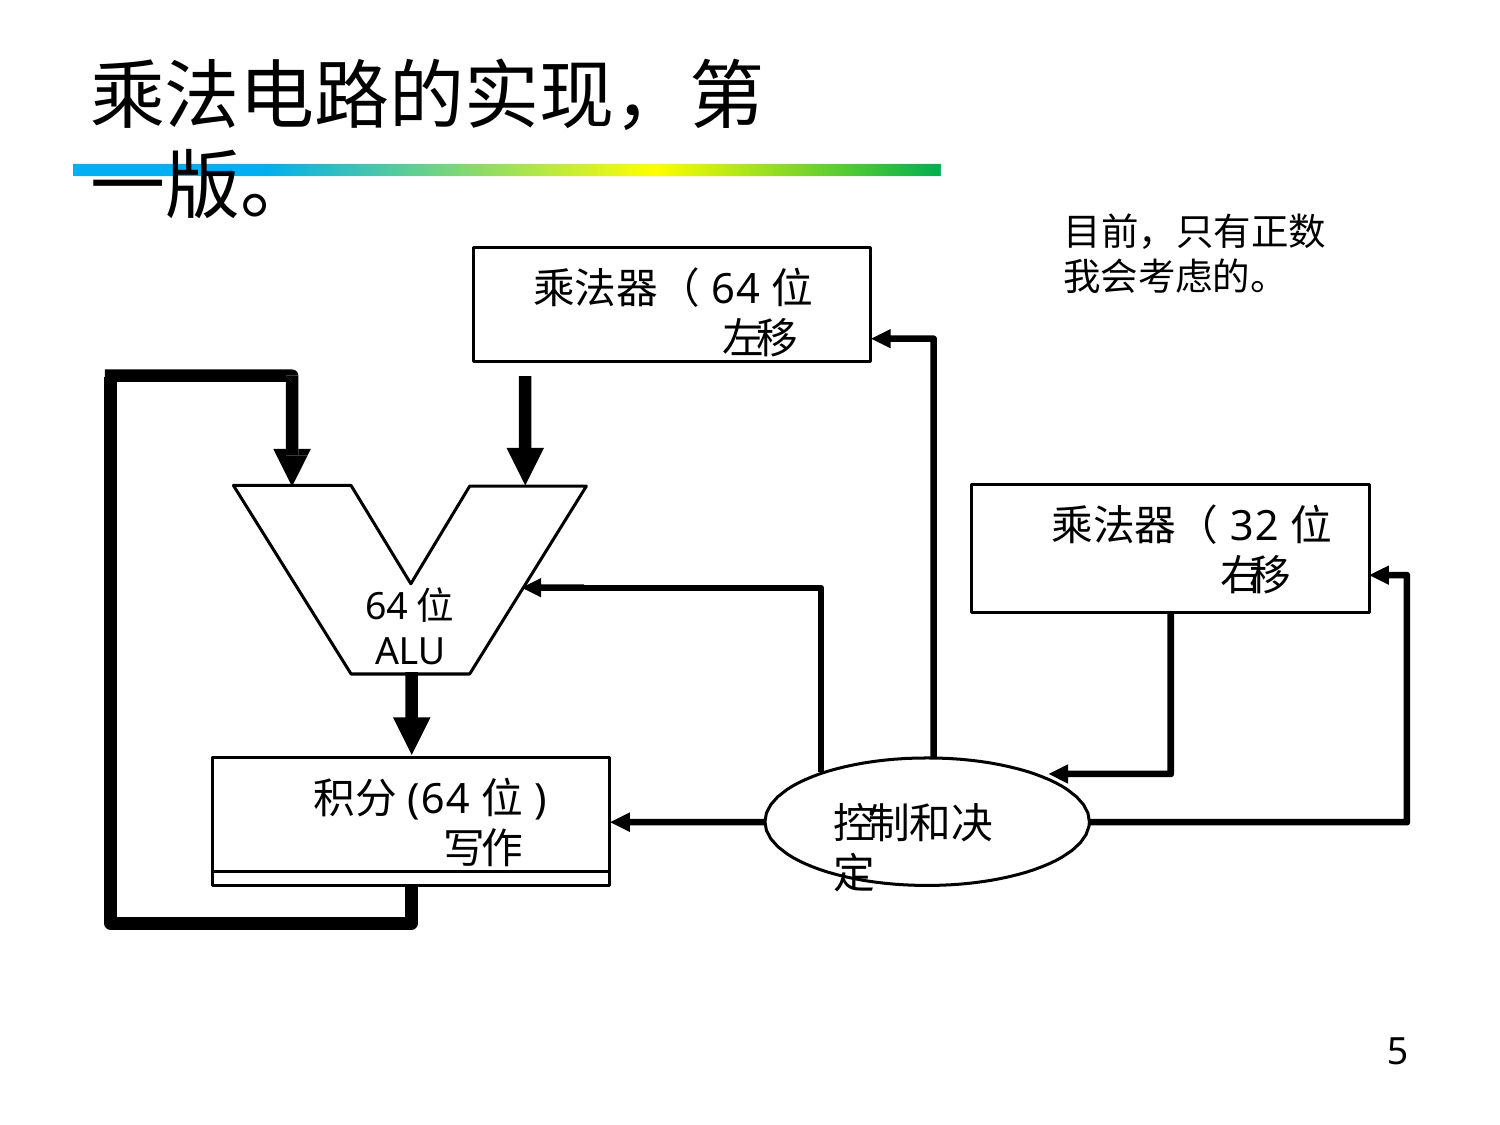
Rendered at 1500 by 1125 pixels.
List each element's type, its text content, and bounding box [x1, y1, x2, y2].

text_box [104, 328, 1411, 931]
text_box 乘法器（64位 左移 [473, 247, 871, 327]
text_box 目前，只有正数 我会考虑的。 [1061, 205, 1404, 298]
picture [840, 163, 941, 176]
text_box 5 [1384, 1024, 1413, 1072]
title 乘法电路的实现，第一版。 [87, 45, 840, 236]
